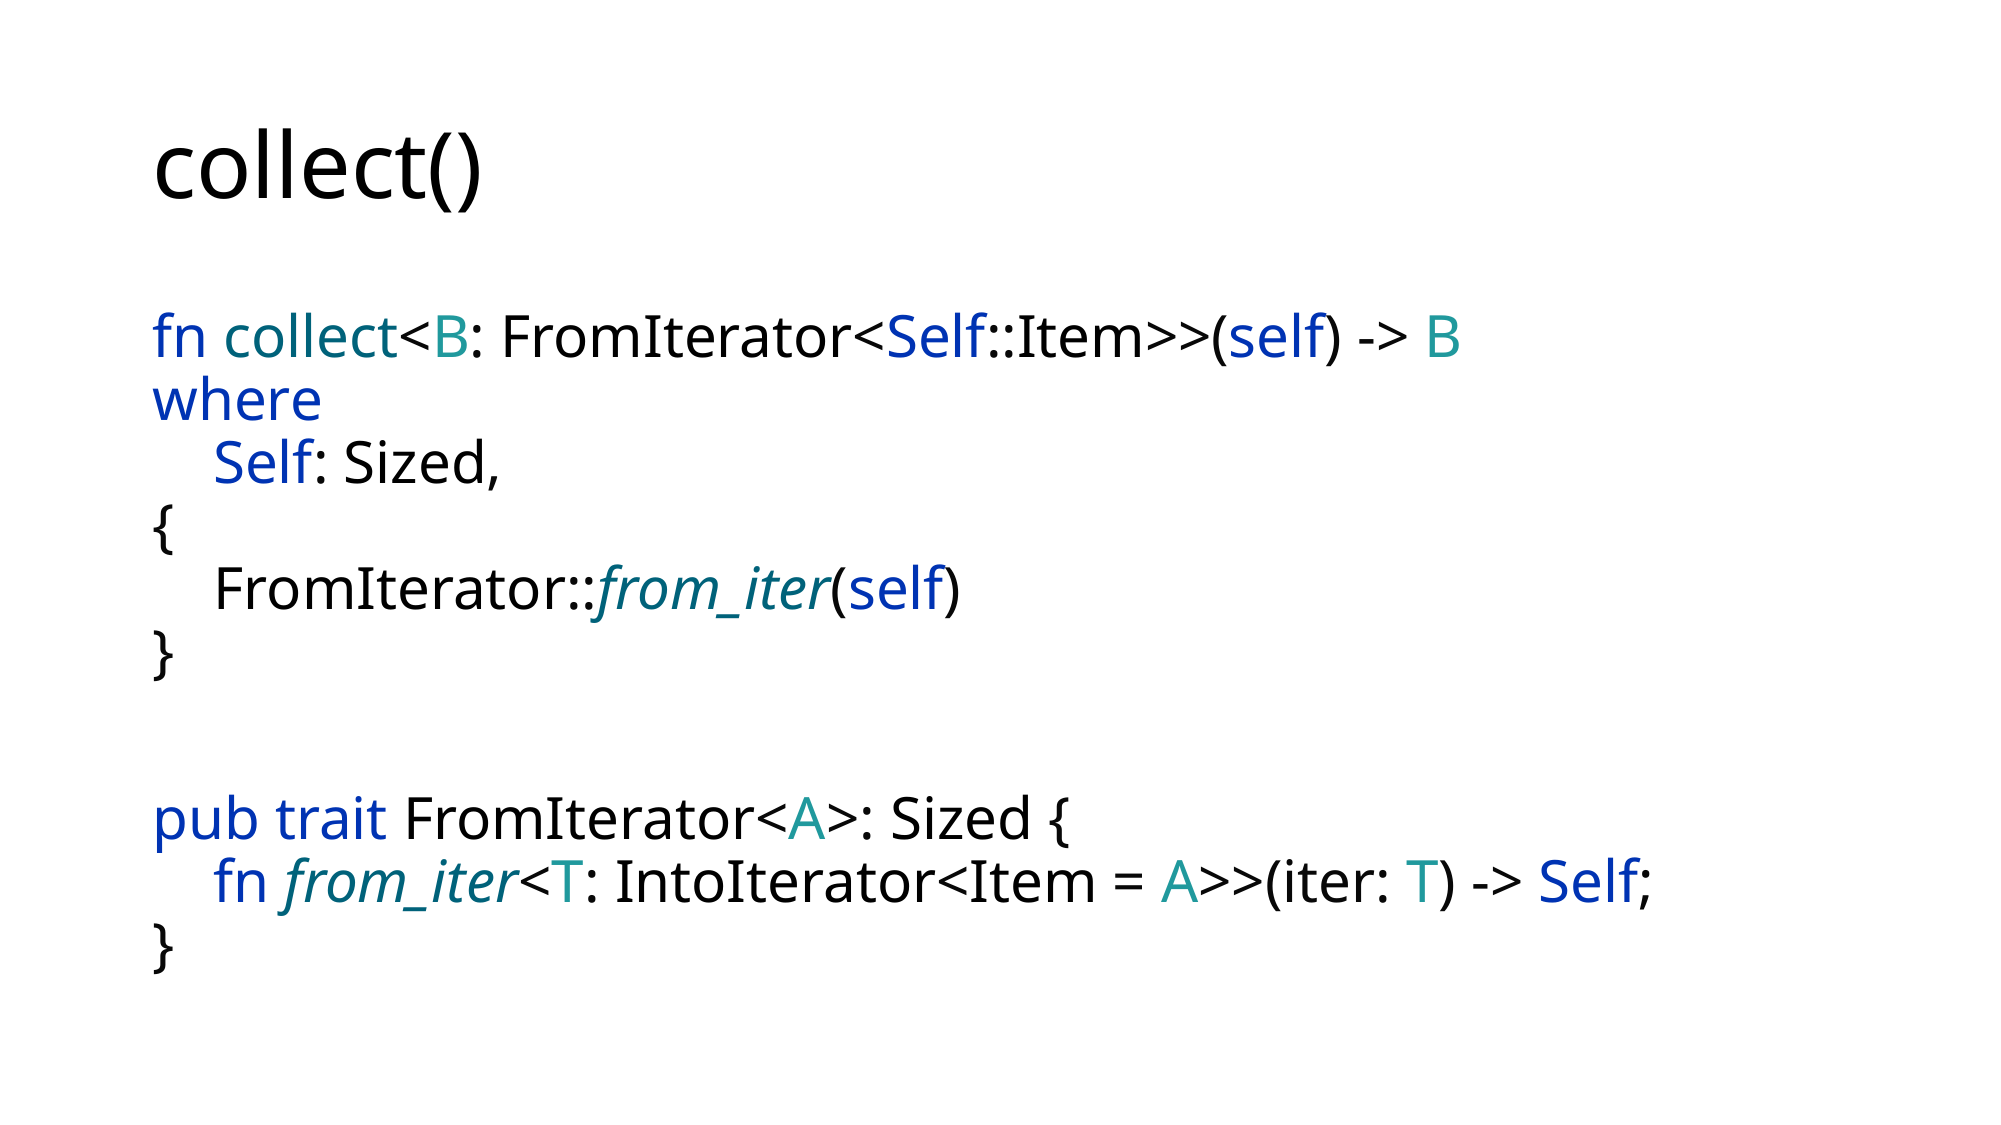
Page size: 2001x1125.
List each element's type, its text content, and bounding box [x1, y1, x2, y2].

title collect() [137, 59, 1863, 278]
list fn collect<B: FromIterator<Self::Item>>(self) -> B where Self: Sized, { FromIterator::from_iter(self) } pub trait FromIterator<A>: Sized { fn from_iter<T: IntoIterator<Item = A>>(iter: T) -> Self; } [137, 299, 1863, 1014]
